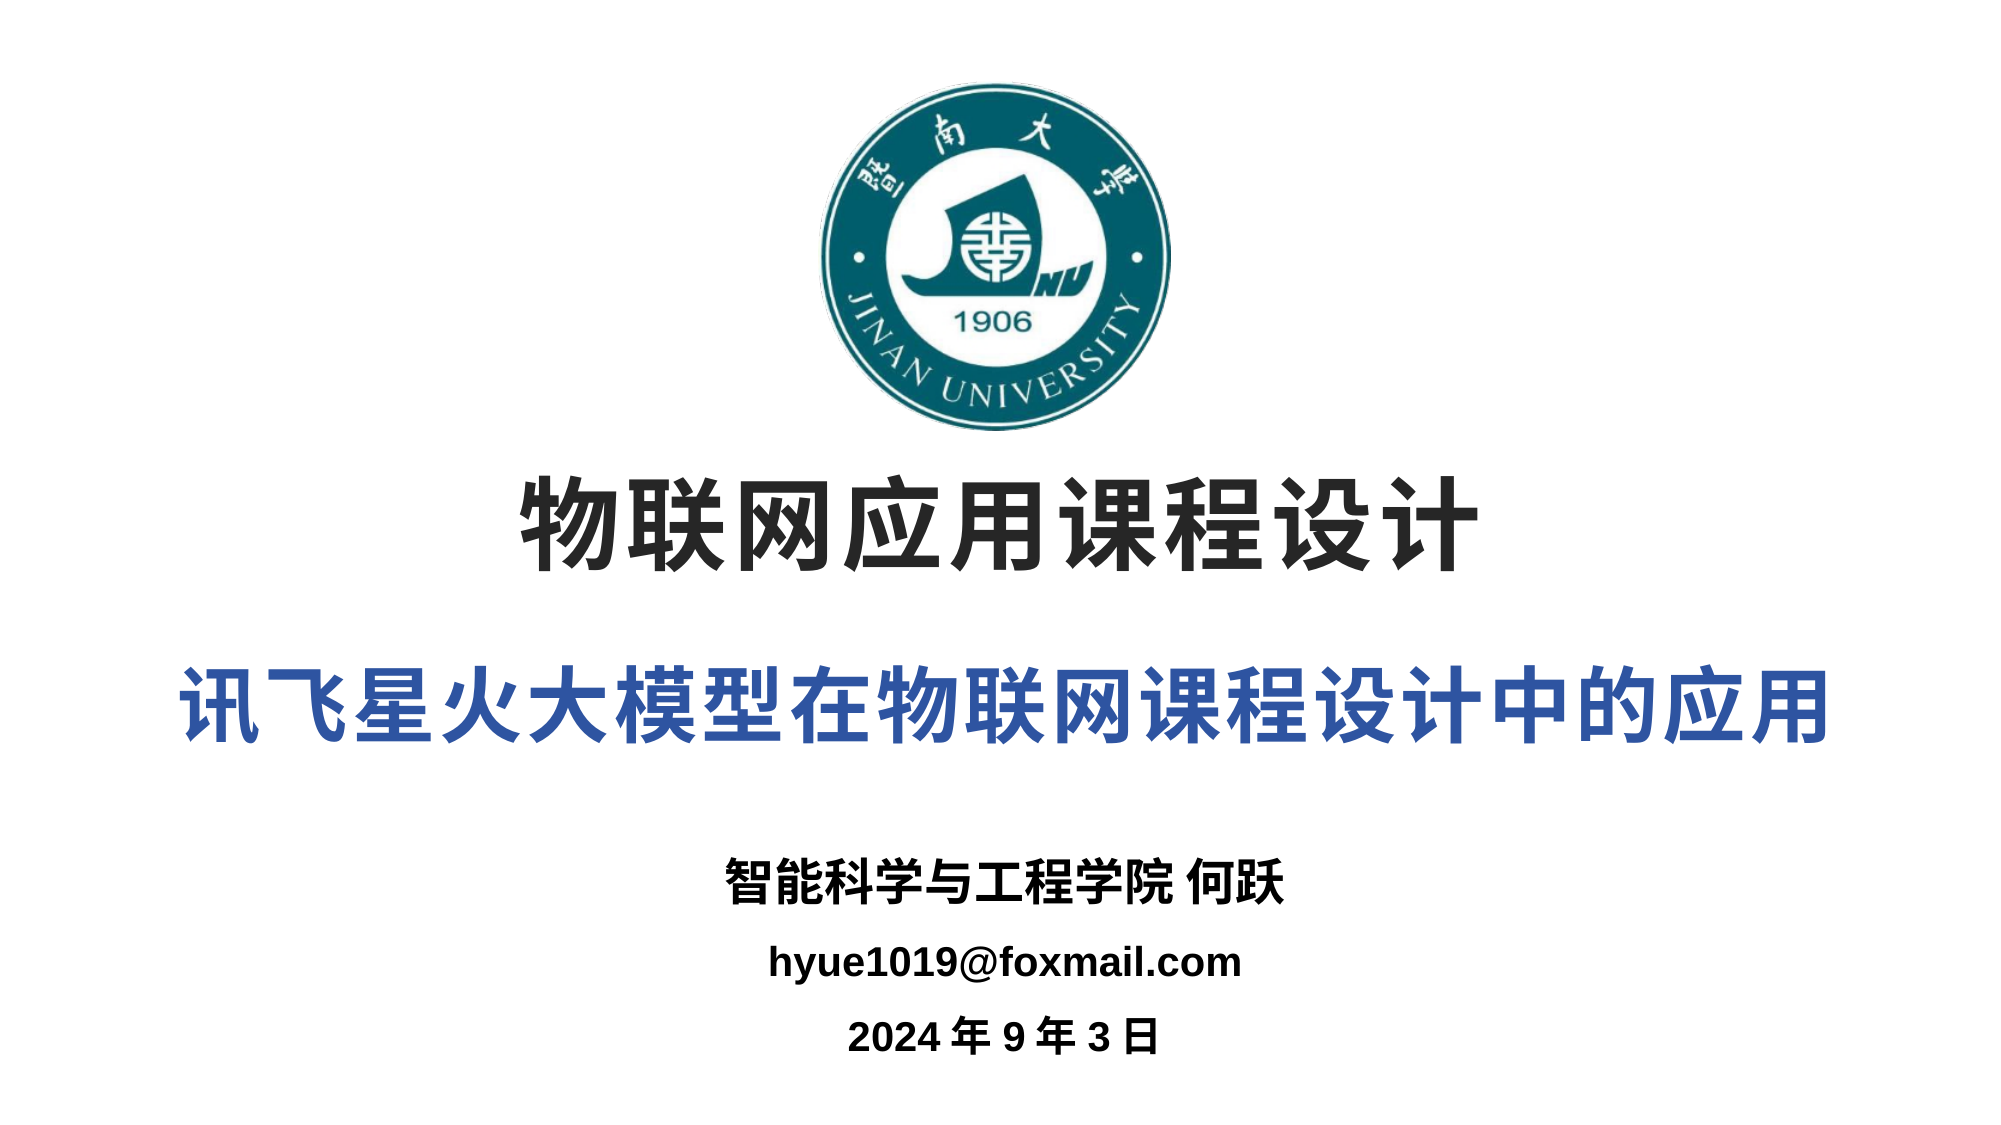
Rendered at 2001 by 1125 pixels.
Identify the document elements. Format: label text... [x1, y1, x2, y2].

text_box 智能科学与工程学院 何跃 hyue1019@foxmail.com 2024年9年3日 [709, 812, 1301, 1068]
picture [818, 81, 1171, 199]
subtitle 讯飞星火大模型在物联网课程设计中的应用 [99, 635, 1913, 908]
title 物联网应用课程设计 [249, 199, 1750, 591]
